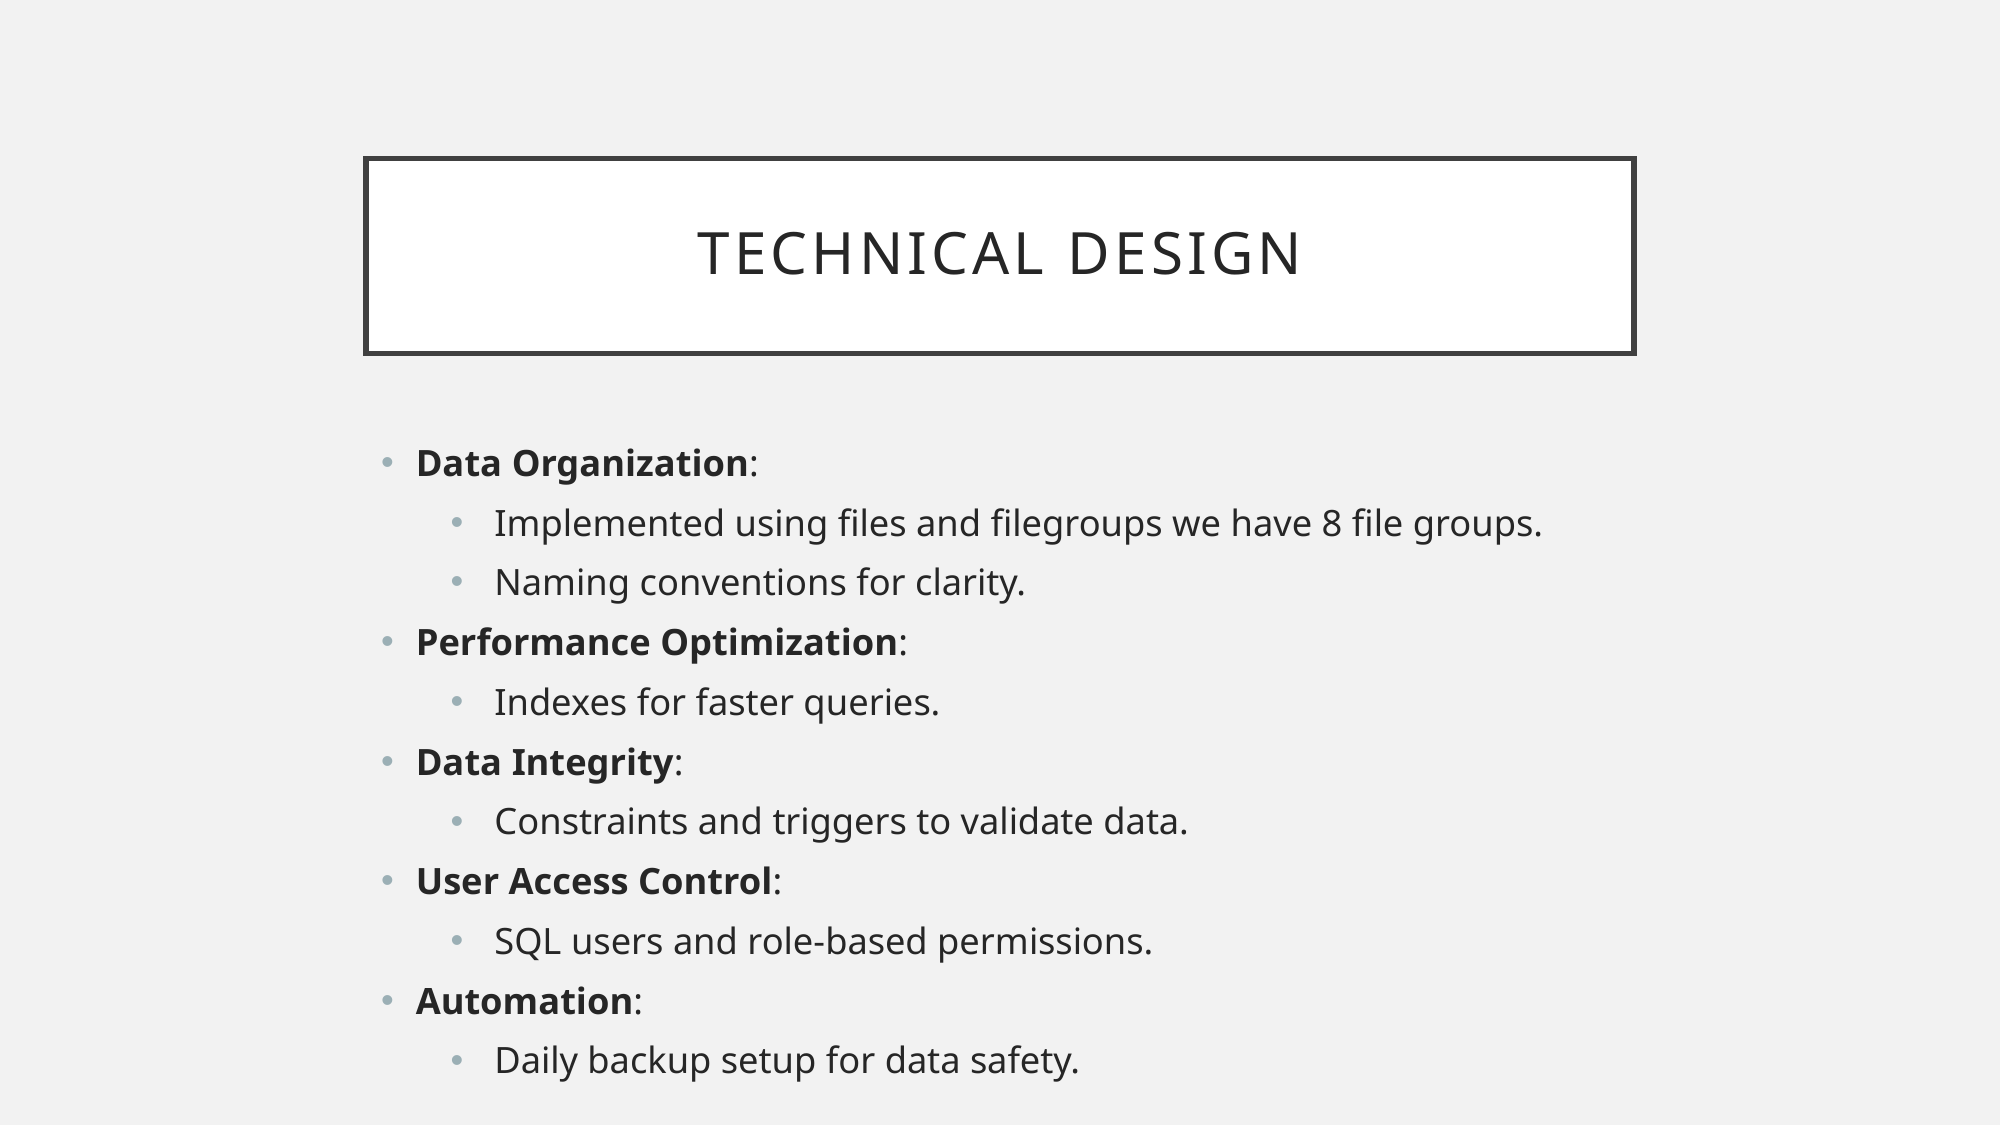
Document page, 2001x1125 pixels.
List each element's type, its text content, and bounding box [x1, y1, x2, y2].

list Data Organization: Implemented using files and filegroups we have 8 file groups. Naming conventions for clarity. Performance Optimization: Indexes for faster queries. Data Integrity: Constraints and triggers to validate data. User Access Control: SQL users and role-based permissions. Automation: Daily backup setup for data safety. [366, 432, 1634, 1092]
title Technical Design [363, 156, 1637, 356]
